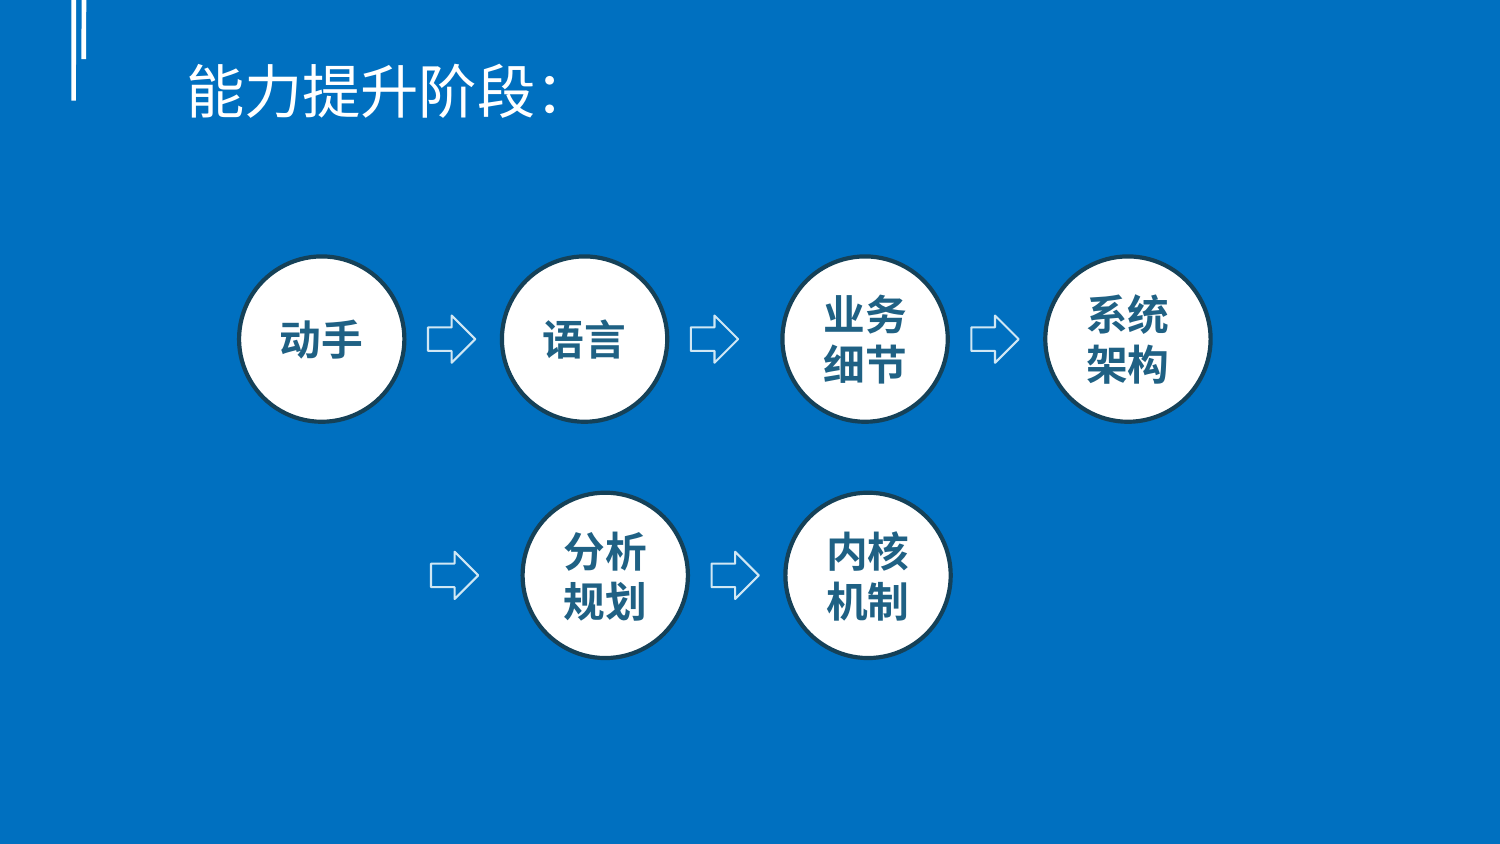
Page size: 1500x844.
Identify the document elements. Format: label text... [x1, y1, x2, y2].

text_box [709, 549, 761, 601]
text_box [428, 549, 481, 601]
text_box [969, 313, 1021, 365]
text_box 能力提升阶段： [171, 48, 715, 133]
text_box 业务细节 [780, 254, 950, 424]
text_box 动手 [236, 254, 407, 424]
text_box 内核机制 [783, 490, 953, 661]
text_box 语言 [499, 254, 670, 424]
text_box 分析规划 [520, 490, 691, 661]
text_box [425, 313, 478, 365]
text_box [688, 313, 741, 365]
text_box 系统架构 [1043, 254, 1213, 424]
